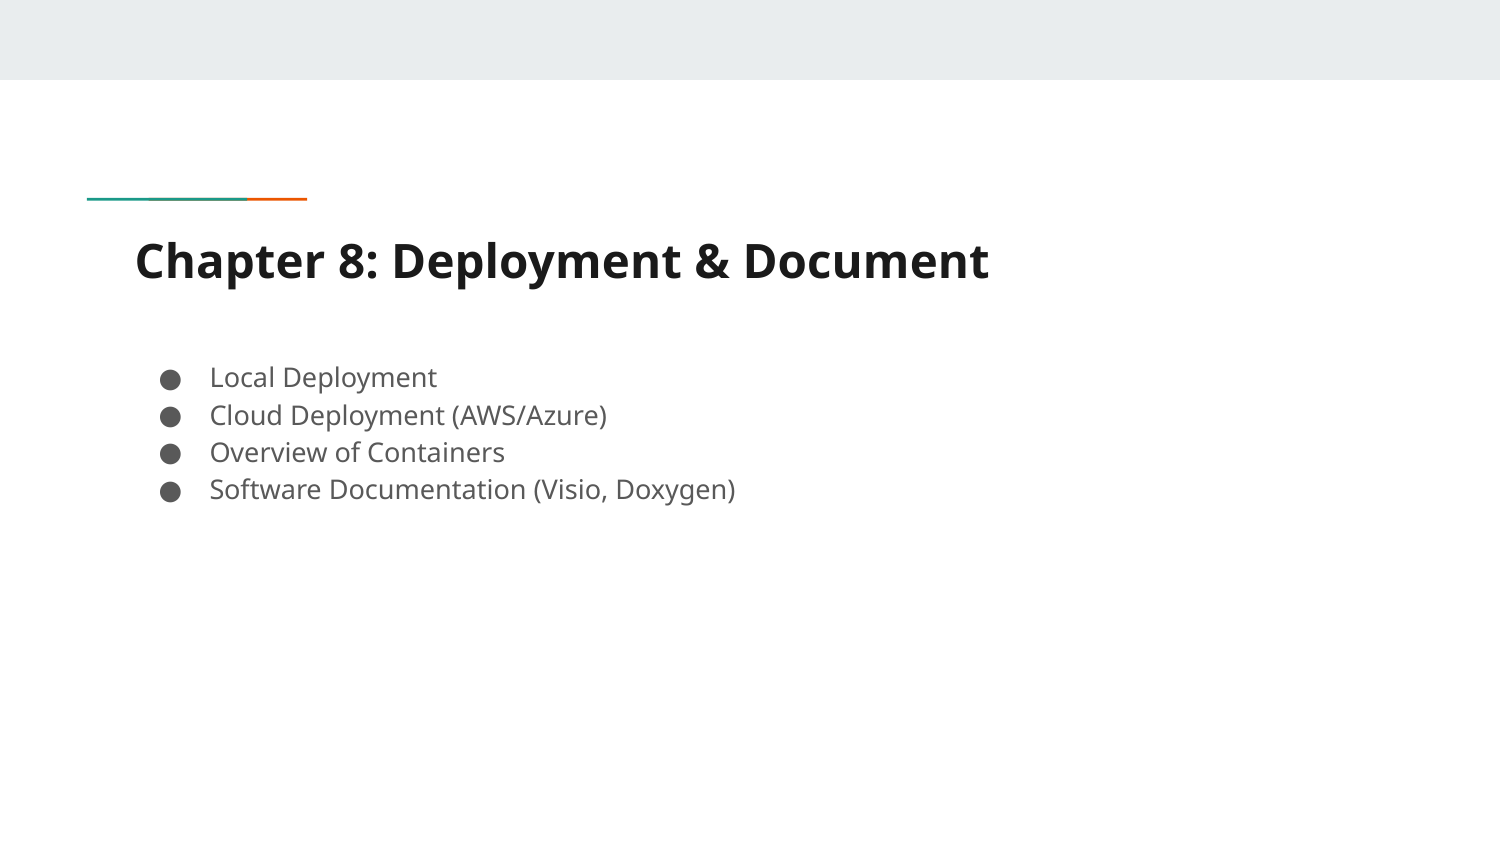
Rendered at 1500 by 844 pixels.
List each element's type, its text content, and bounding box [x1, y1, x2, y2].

title Chapter 8: Deployment & Document [119, 216, 1381, 305]
list Local Deployment Cloud Deployment (AWS/Azure) Overview of Containers Software Documentation (Visio, Doxygen) [119, 341, 1381, 712]
